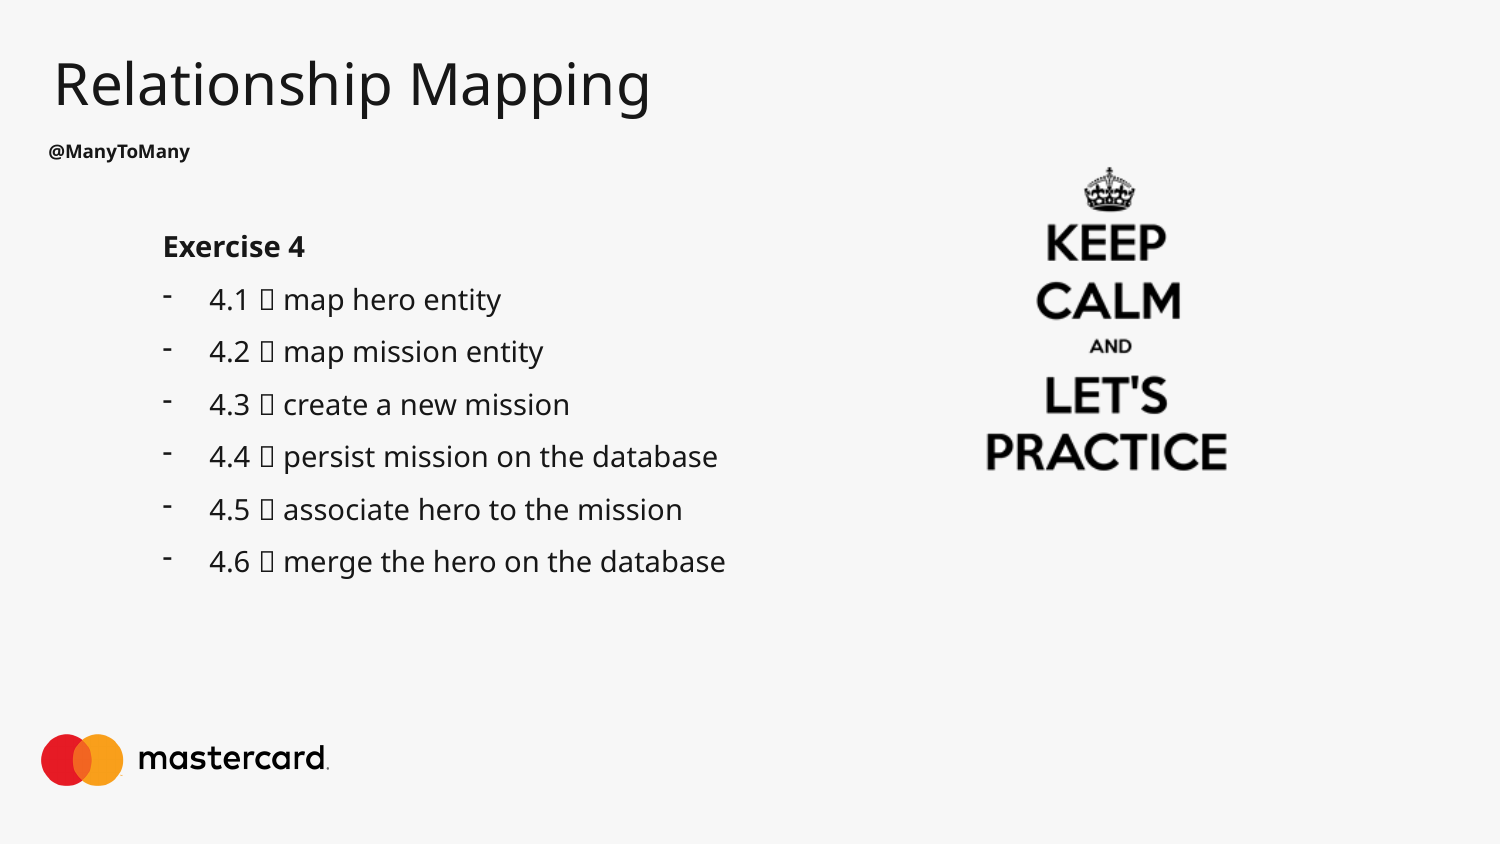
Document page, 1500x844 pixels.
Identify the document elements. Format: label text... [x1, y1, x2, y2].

text_box [21, 0, 1500, 439]
list @ManyToMany [33, 142, 480, 199]
picture [41, 734, 329, 786]
picture [984, 166, 1238, 485]
text_box Exercise 4 4.1  map hero entity 4.2  map mission entity 4.3  create a new mission 4.4  persist mission on the database 4.5  associate hero to the mission 4.6  merge the hero on the database [147, 203, 938, 586]
